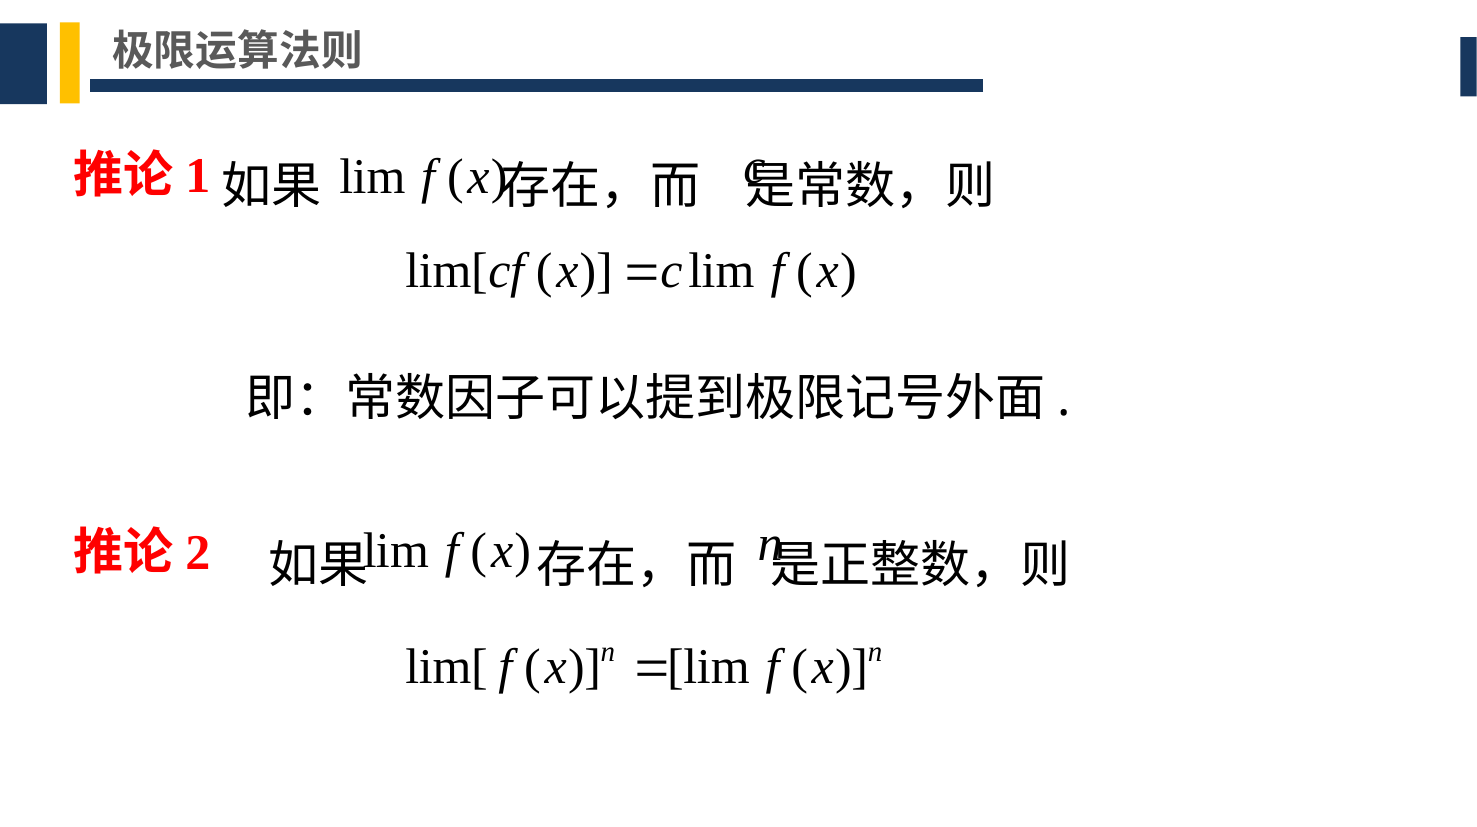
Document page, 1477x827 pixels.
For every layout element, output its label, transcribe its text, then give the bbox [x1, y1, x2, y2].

text_box 极限运算法则 [112, 23, 691, 74]
text_box 即：常数因子可以提到极限记号外面. [230, 357, 1105, 433]
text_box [58, 115, 1058, 305]
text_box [58, 494, 1129, 701]
text_box [0, 1, 1477, 75]
